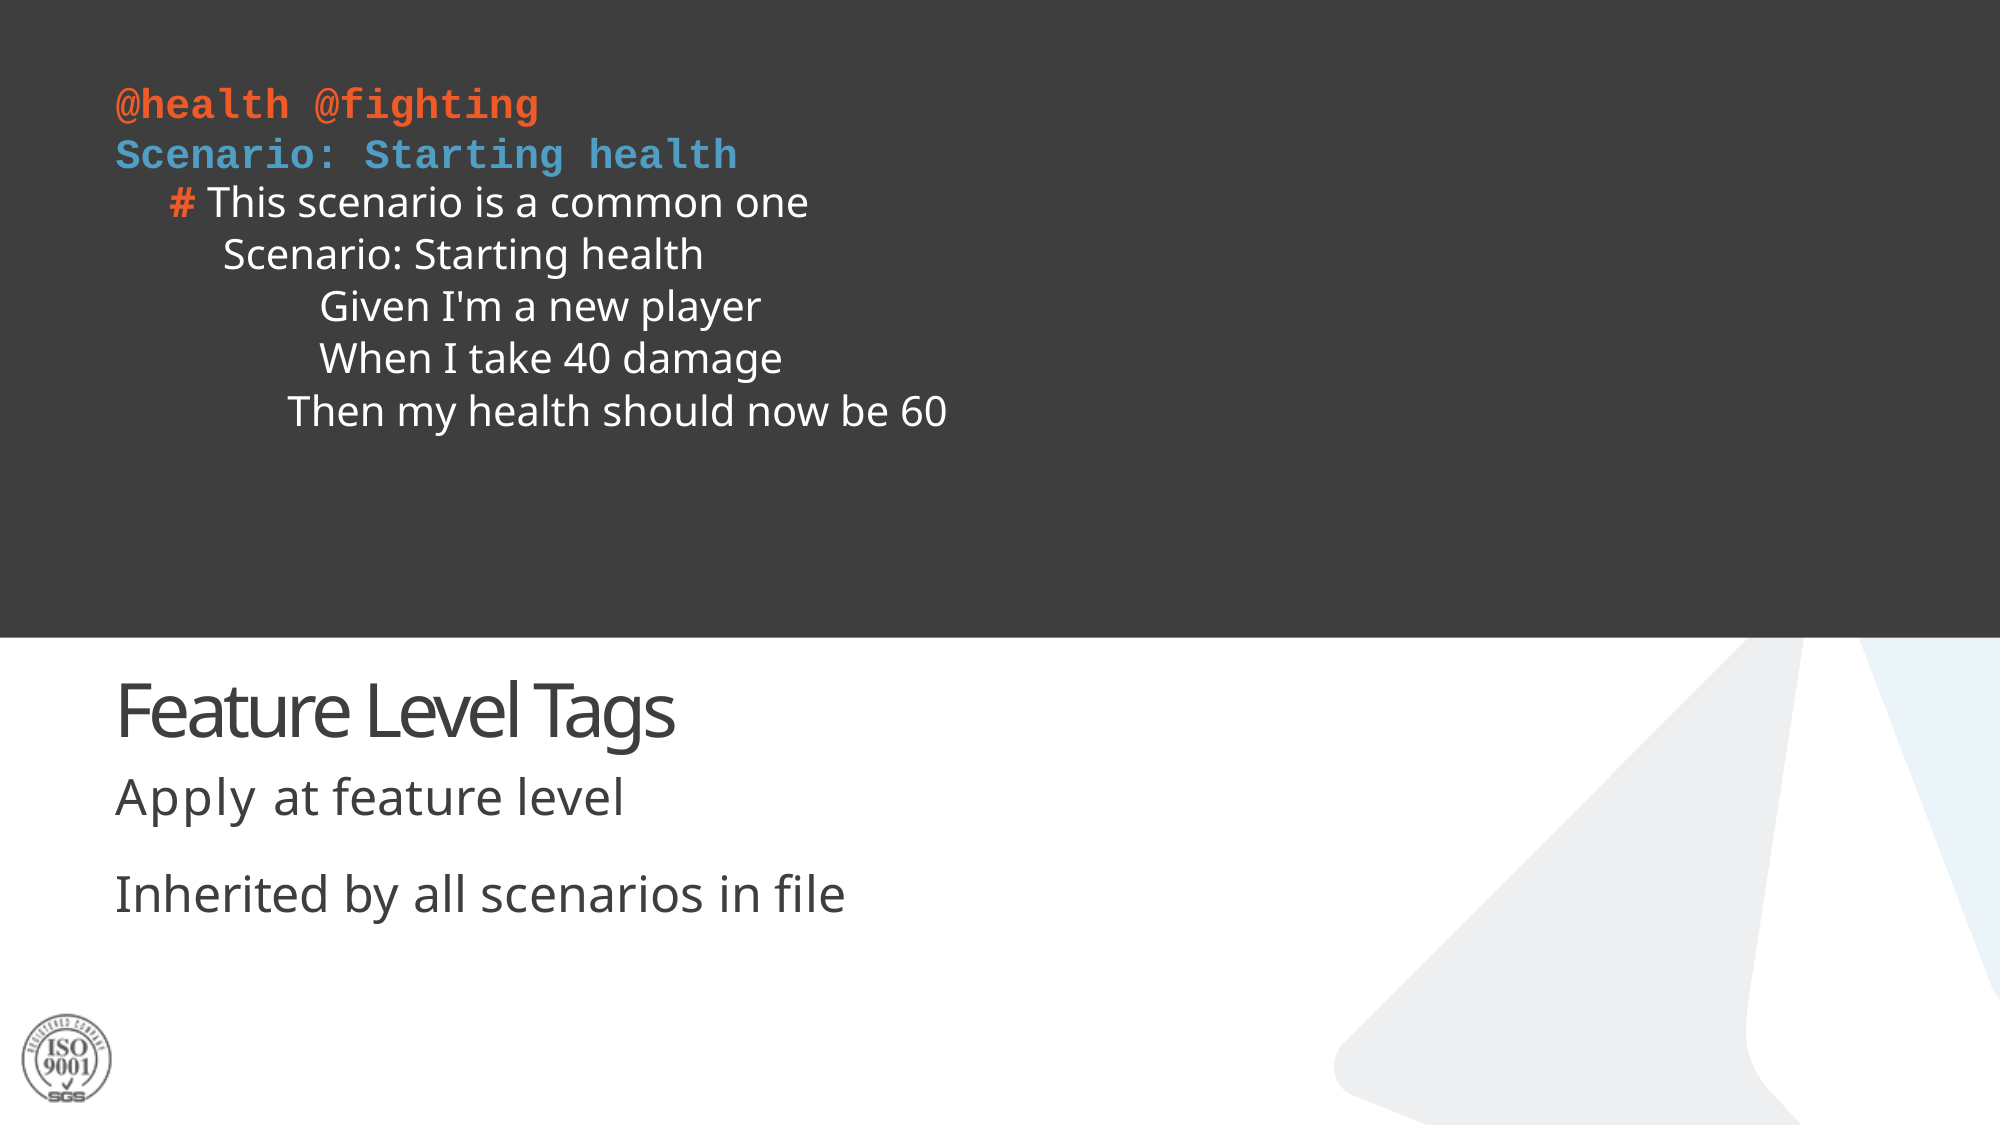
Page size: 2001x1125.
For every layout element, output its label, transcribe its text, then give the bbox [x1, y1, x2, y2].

text_box [0, 0, 2000, 638]
title @health @fighting Scenario: Starting health [113, 31, 764, 222]
text_box # This scenario is a common one Scenario: Starting health Given I'm a new player When I take 40 damage Then my health should now be 60 [167, 173, 1143, 487]
text_box Feature Level Tags Apply at feature level Inherited by all scenarios in file [112, 640, 1114, 923]
picture [20, 1011, 115, 1106]
